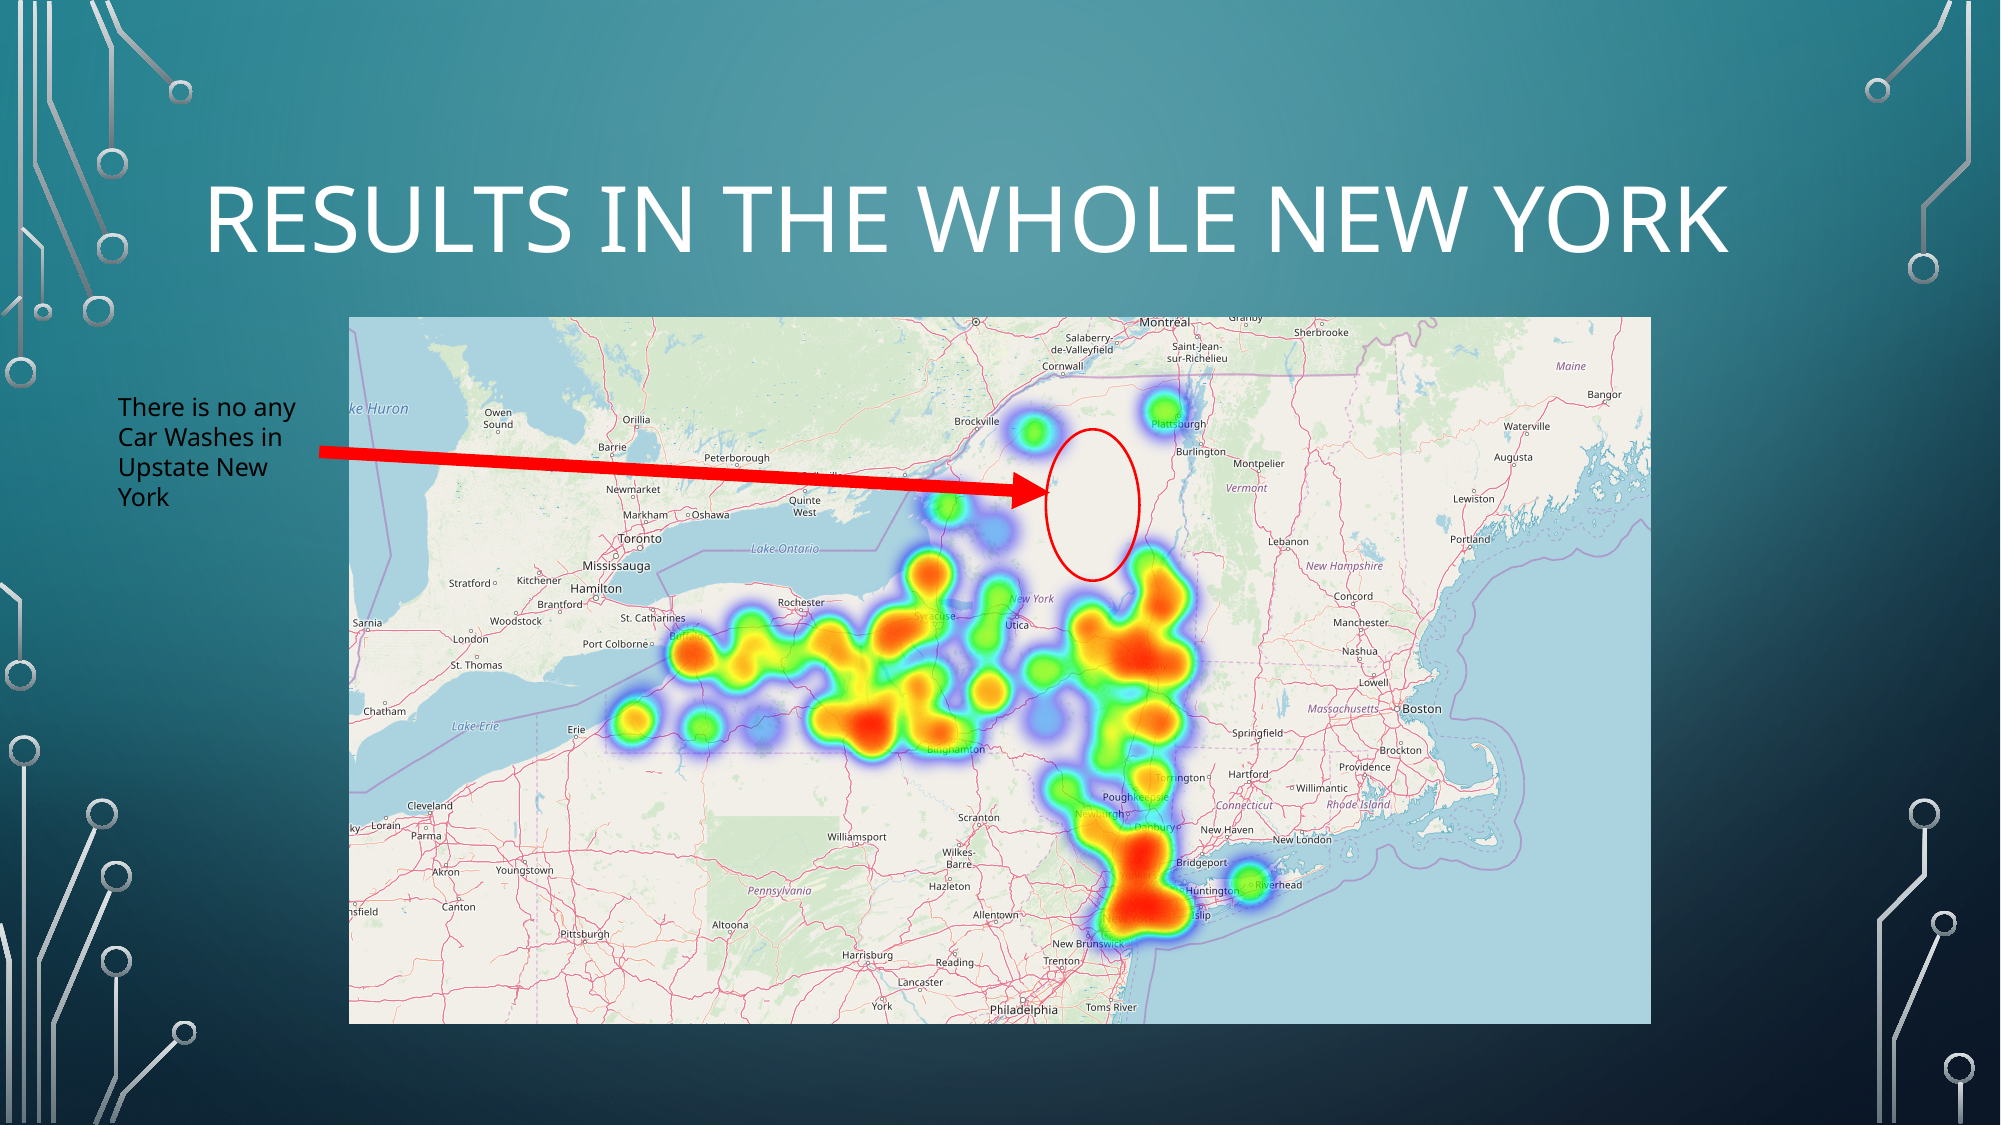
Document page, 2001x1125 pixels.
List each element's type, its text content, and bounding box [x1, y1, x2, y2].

title Results in the whole new York [187, 101, 1813, 344]
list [349, 316, 1651, 1024]
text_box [318, 437, 1051, 493]
text_box There is no any Car Washes in Upstate New York [103, 384, 320, 520]
